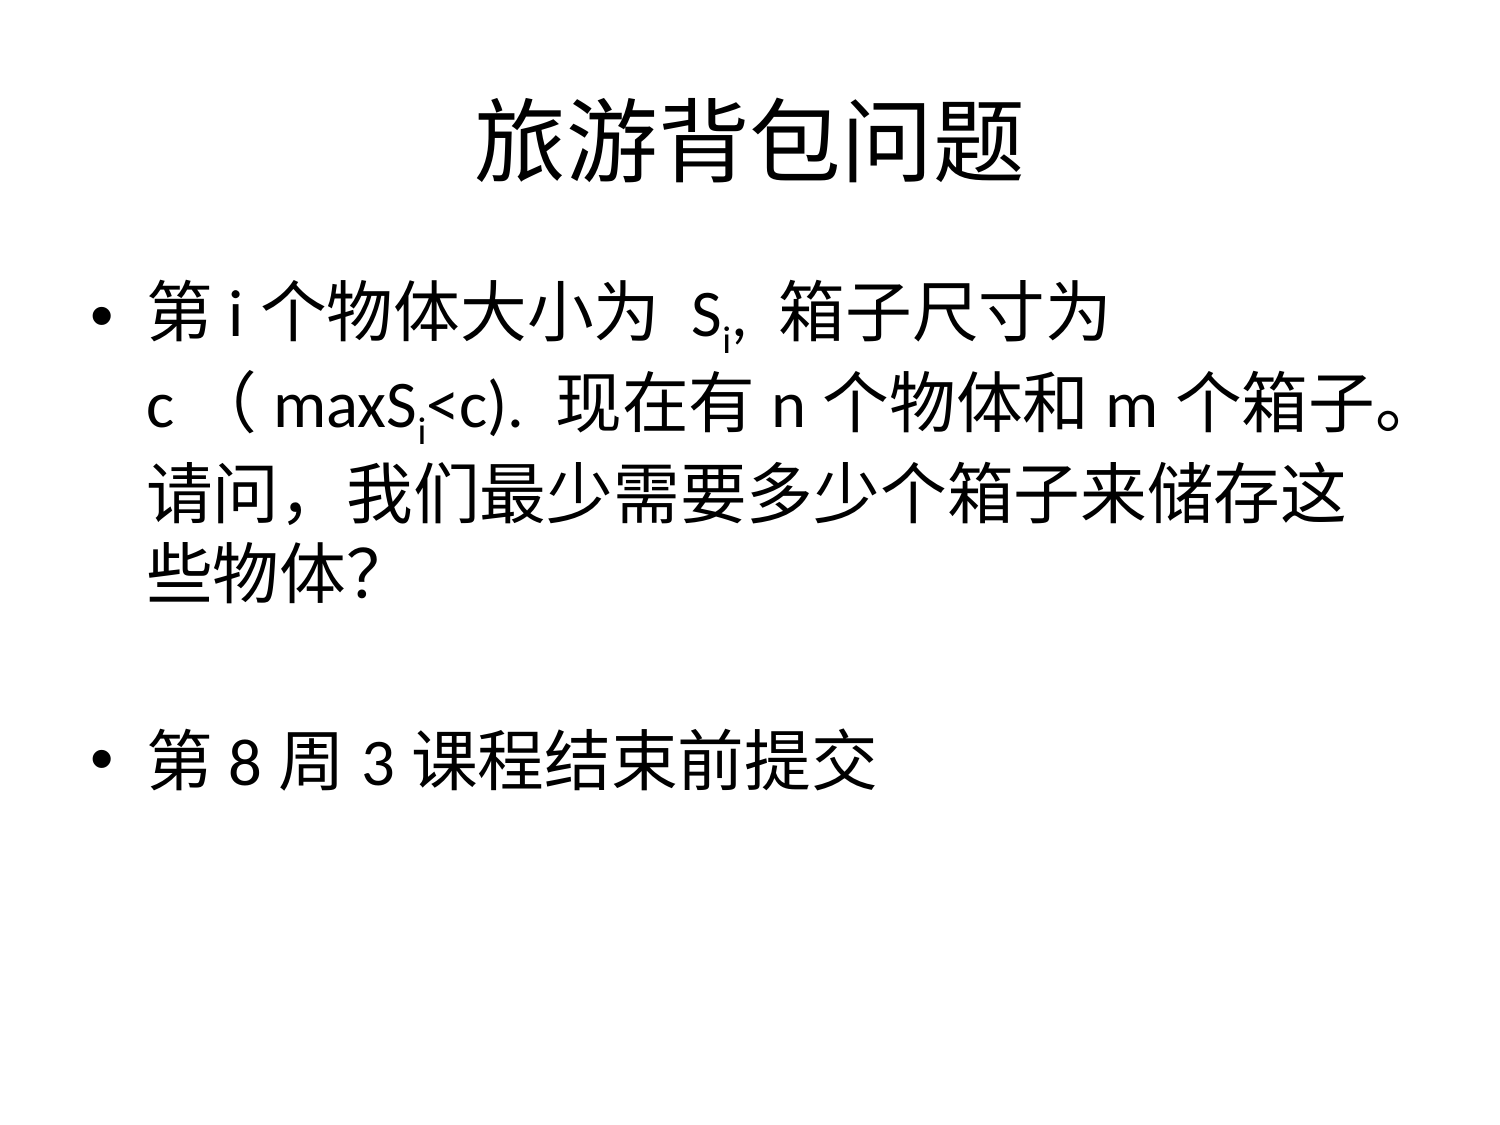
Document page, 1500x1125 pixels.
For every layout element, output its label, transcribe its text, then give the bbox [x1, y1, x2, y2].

list 第i个物体大小为 Si, 箱子尺寸为c（maxSi<c). 现在有n个物体和m个箱子。请问，我们最少需要多少个箱子来储存这些物体？ 第8周3课程结束前提交 [75, 262, 1425, 1005]
title 旅游背包问题 [75, 45, 1425, 233]
